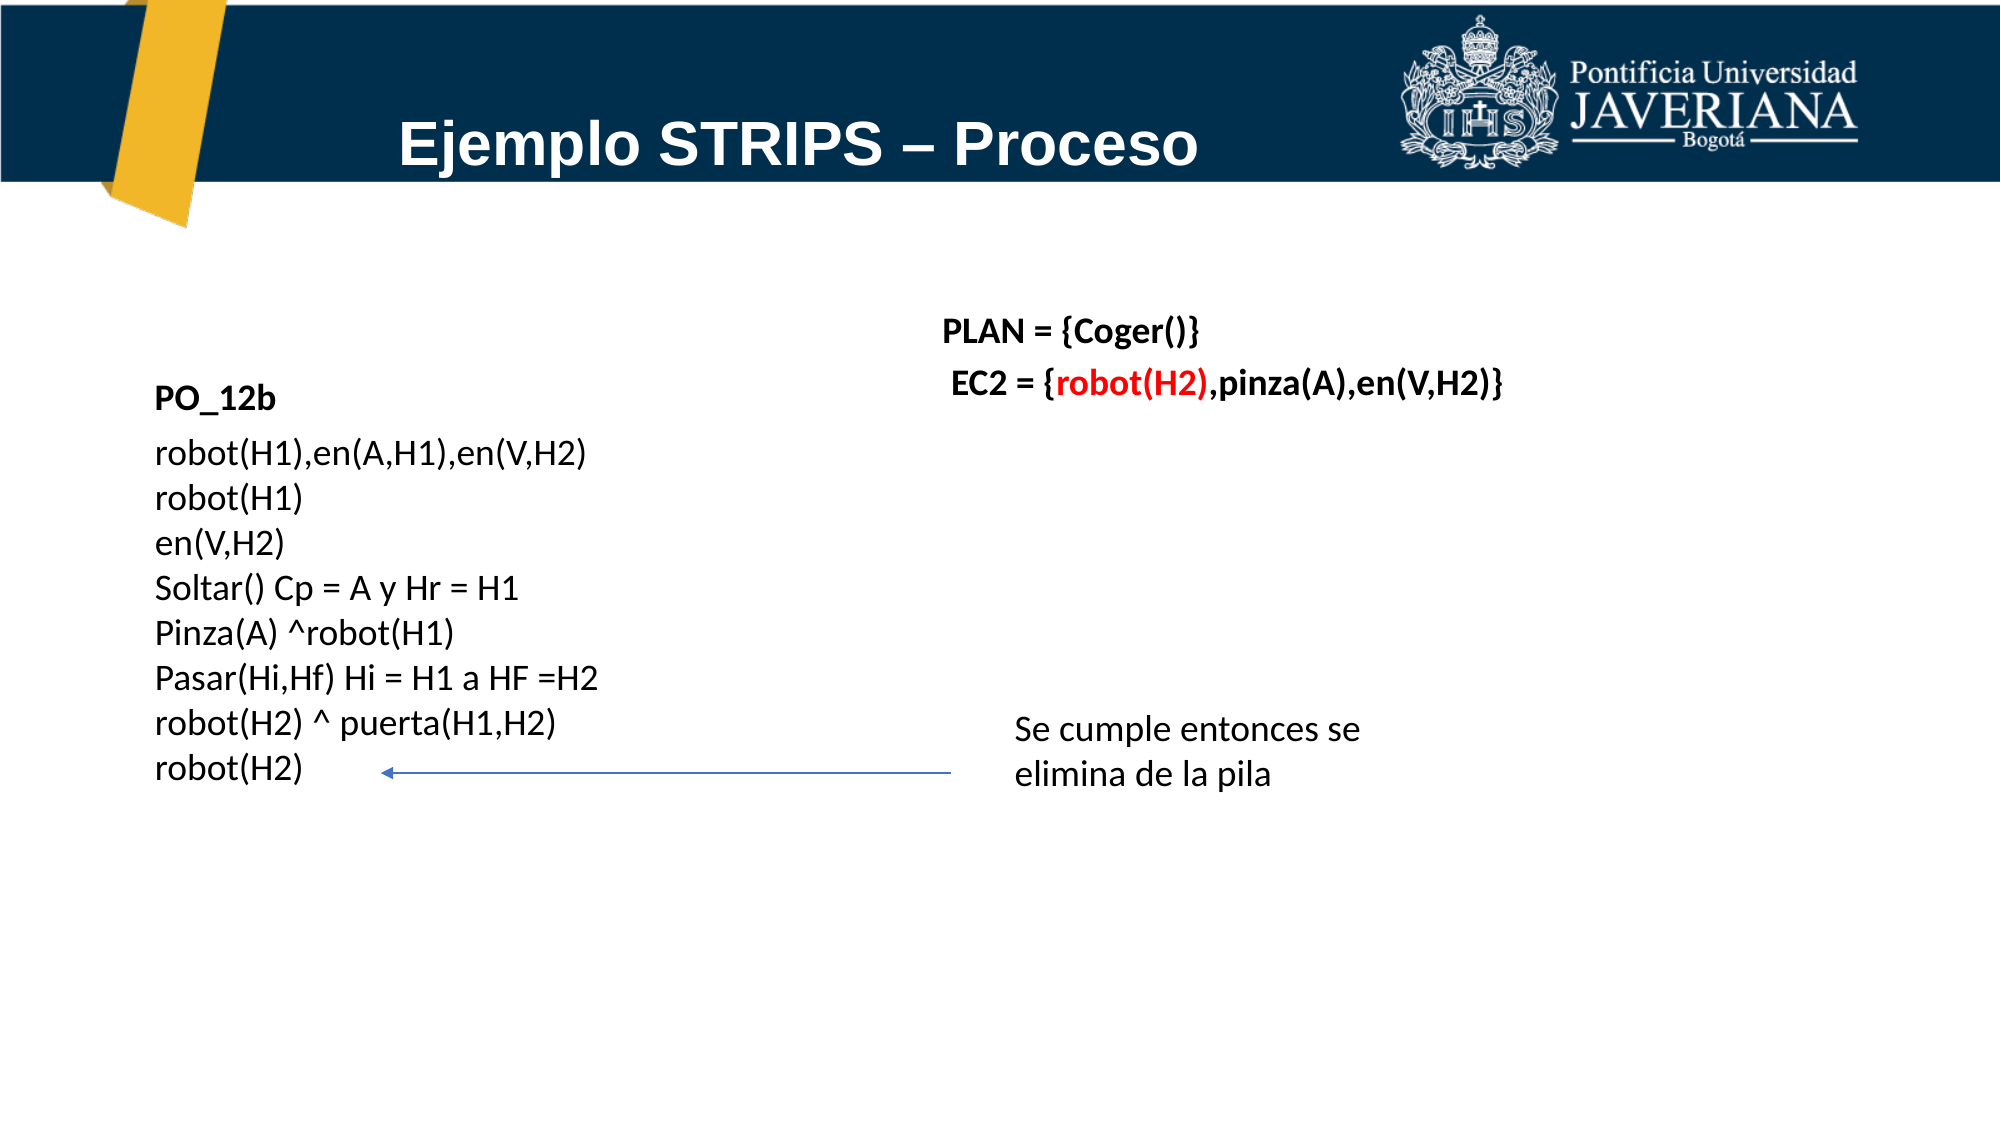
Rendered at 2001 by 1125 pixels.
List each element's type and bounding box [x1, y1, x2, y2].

list [0, 0, 2000, 1089]
